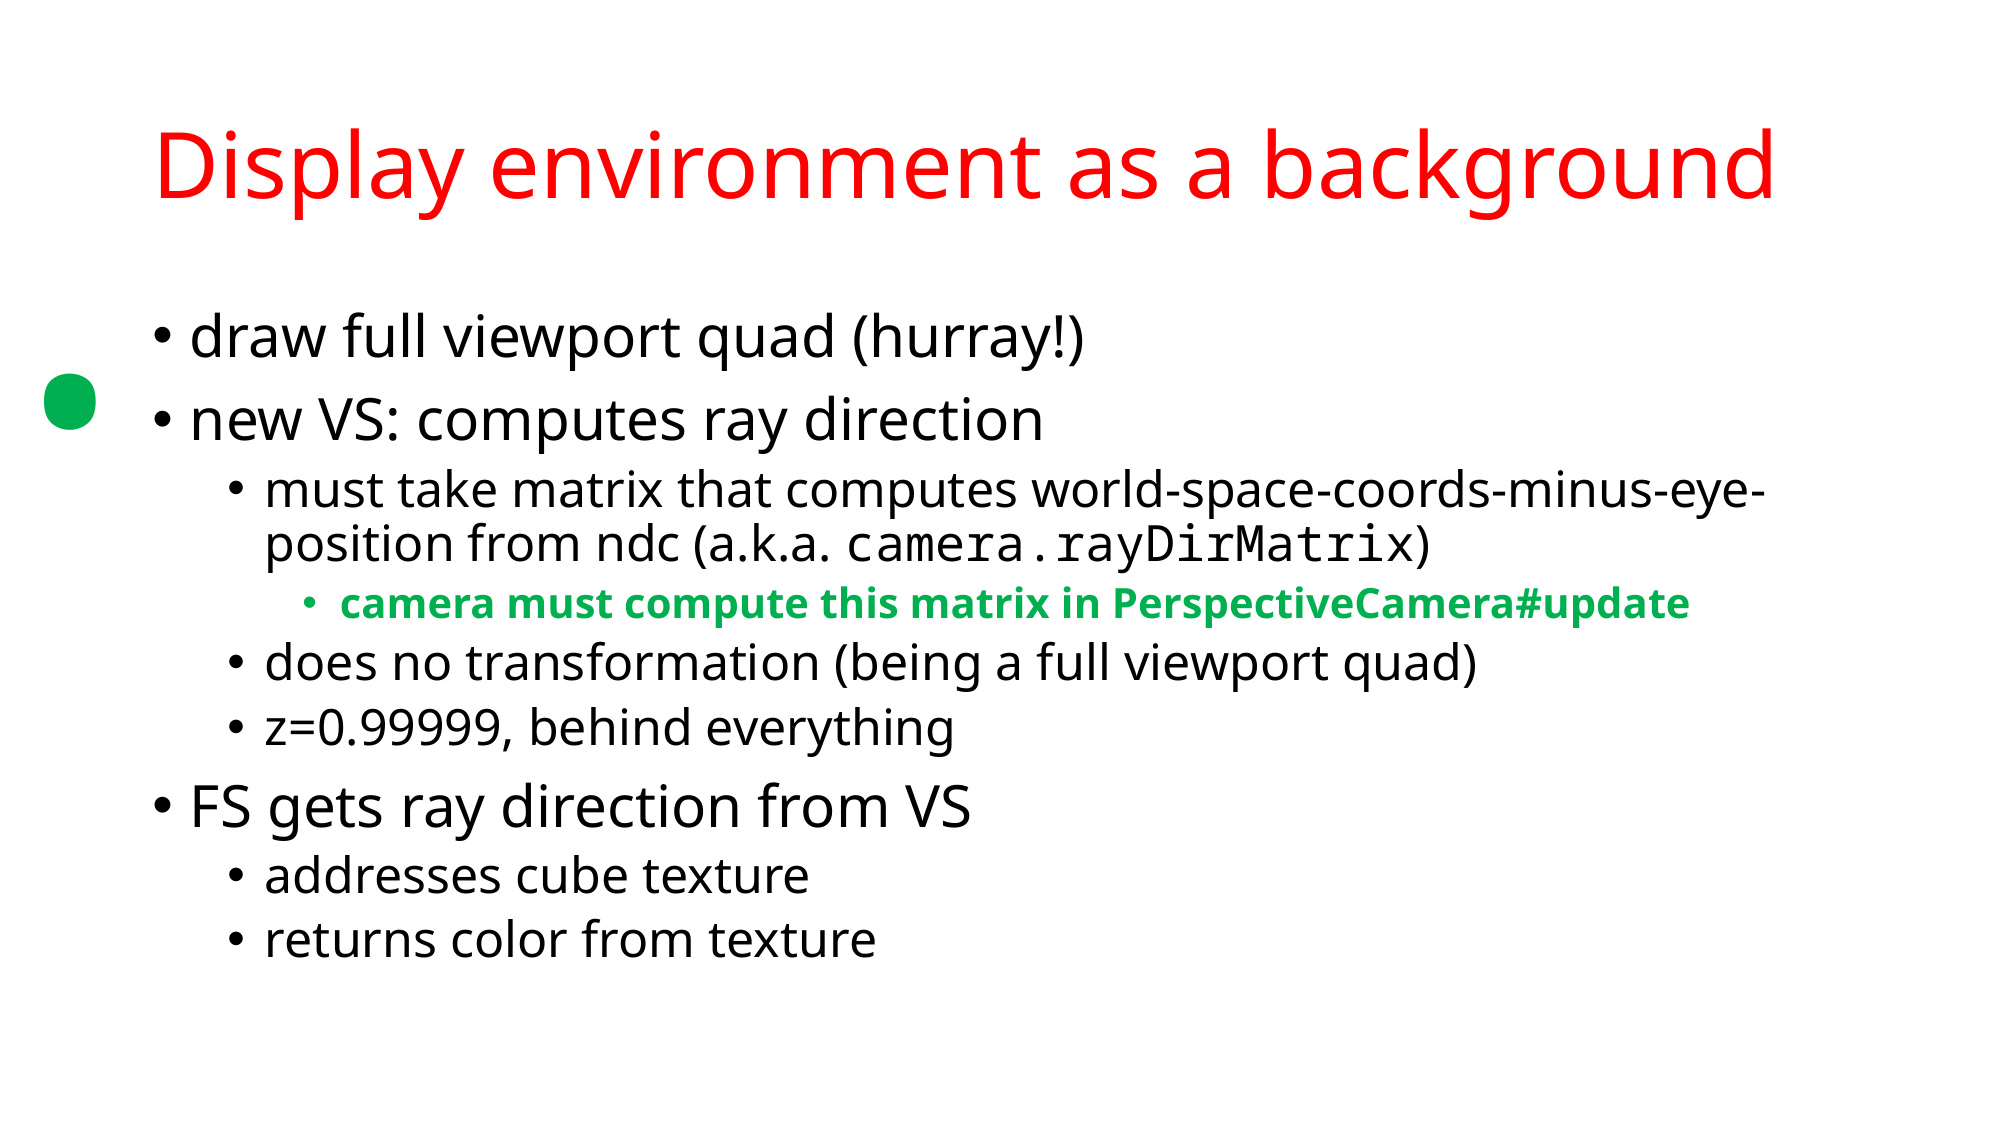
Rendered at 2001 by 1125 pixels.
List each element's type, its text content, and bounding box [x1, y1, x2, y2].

title Display environment as a background [137, 59, 1863, 278]
text_box . [0, 0, 86, 515]
list draw full viewport quad (hurray!) new VS: computes ray direction must take matrix that computes world-space-coords-minus-eye-position from ndc (a.k.a. camera.rayDirMatrix) camera must compute this matrix in PerspectiveCamera#update does no transformation (being a full viewport quad) z=0.99999, behind everything FS gets ray direction from VS addresses cube texture returns color from texture [137, 299, 1863, 1014]
